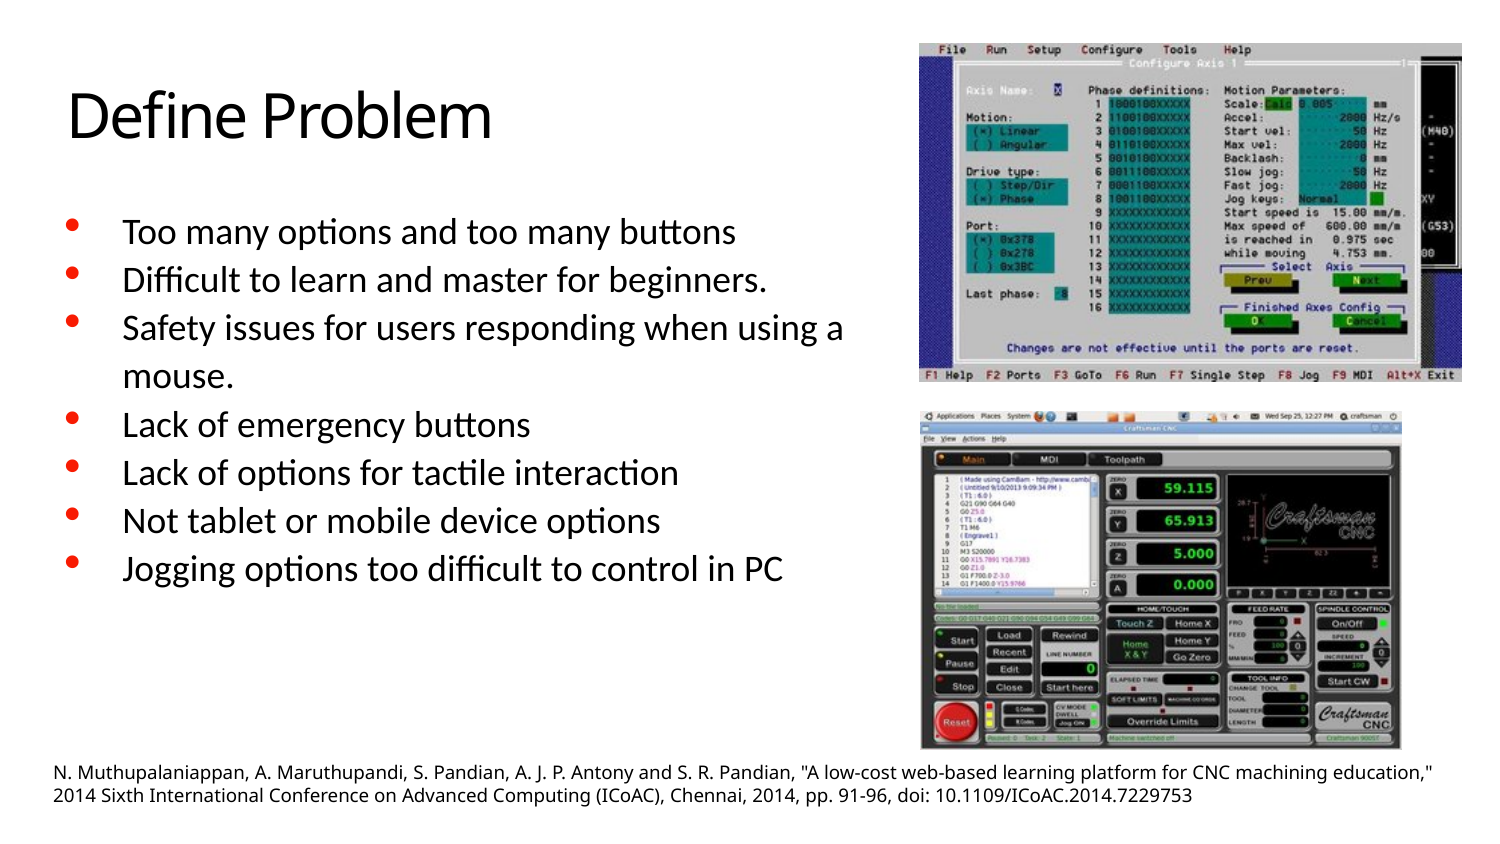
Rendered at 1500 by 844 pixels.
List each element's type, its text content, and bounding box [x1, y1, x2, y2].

text_box N. Muthupalaniappan, A. Maruthupandi, S. Pandian, A. J. P. Antony and S. R. Pandian, "A low-cost web-based learning platform for CNC machining education," 2014 Sixth International Conference on Advanced Computing (ICoAC), Chennai, 2014, pp. 91-96, doi: 10.1109/ICoAC.2014.7229753 [38, 753, 1488, 814]
picture [919, 410, 1402, 750]
title Define Problem [51, 72, 919, 167]
picture [919, 43, 1462, 382]
list Too many options and too many buttons Difficult to learn and master for beginners. Safety issues for users responding when using a mouse. Lack of emergency buttons Lack of options for tactile interaction Not tablet or mobile device options Jogging options too difficult to control in PC [51, 189, 899, 750]
